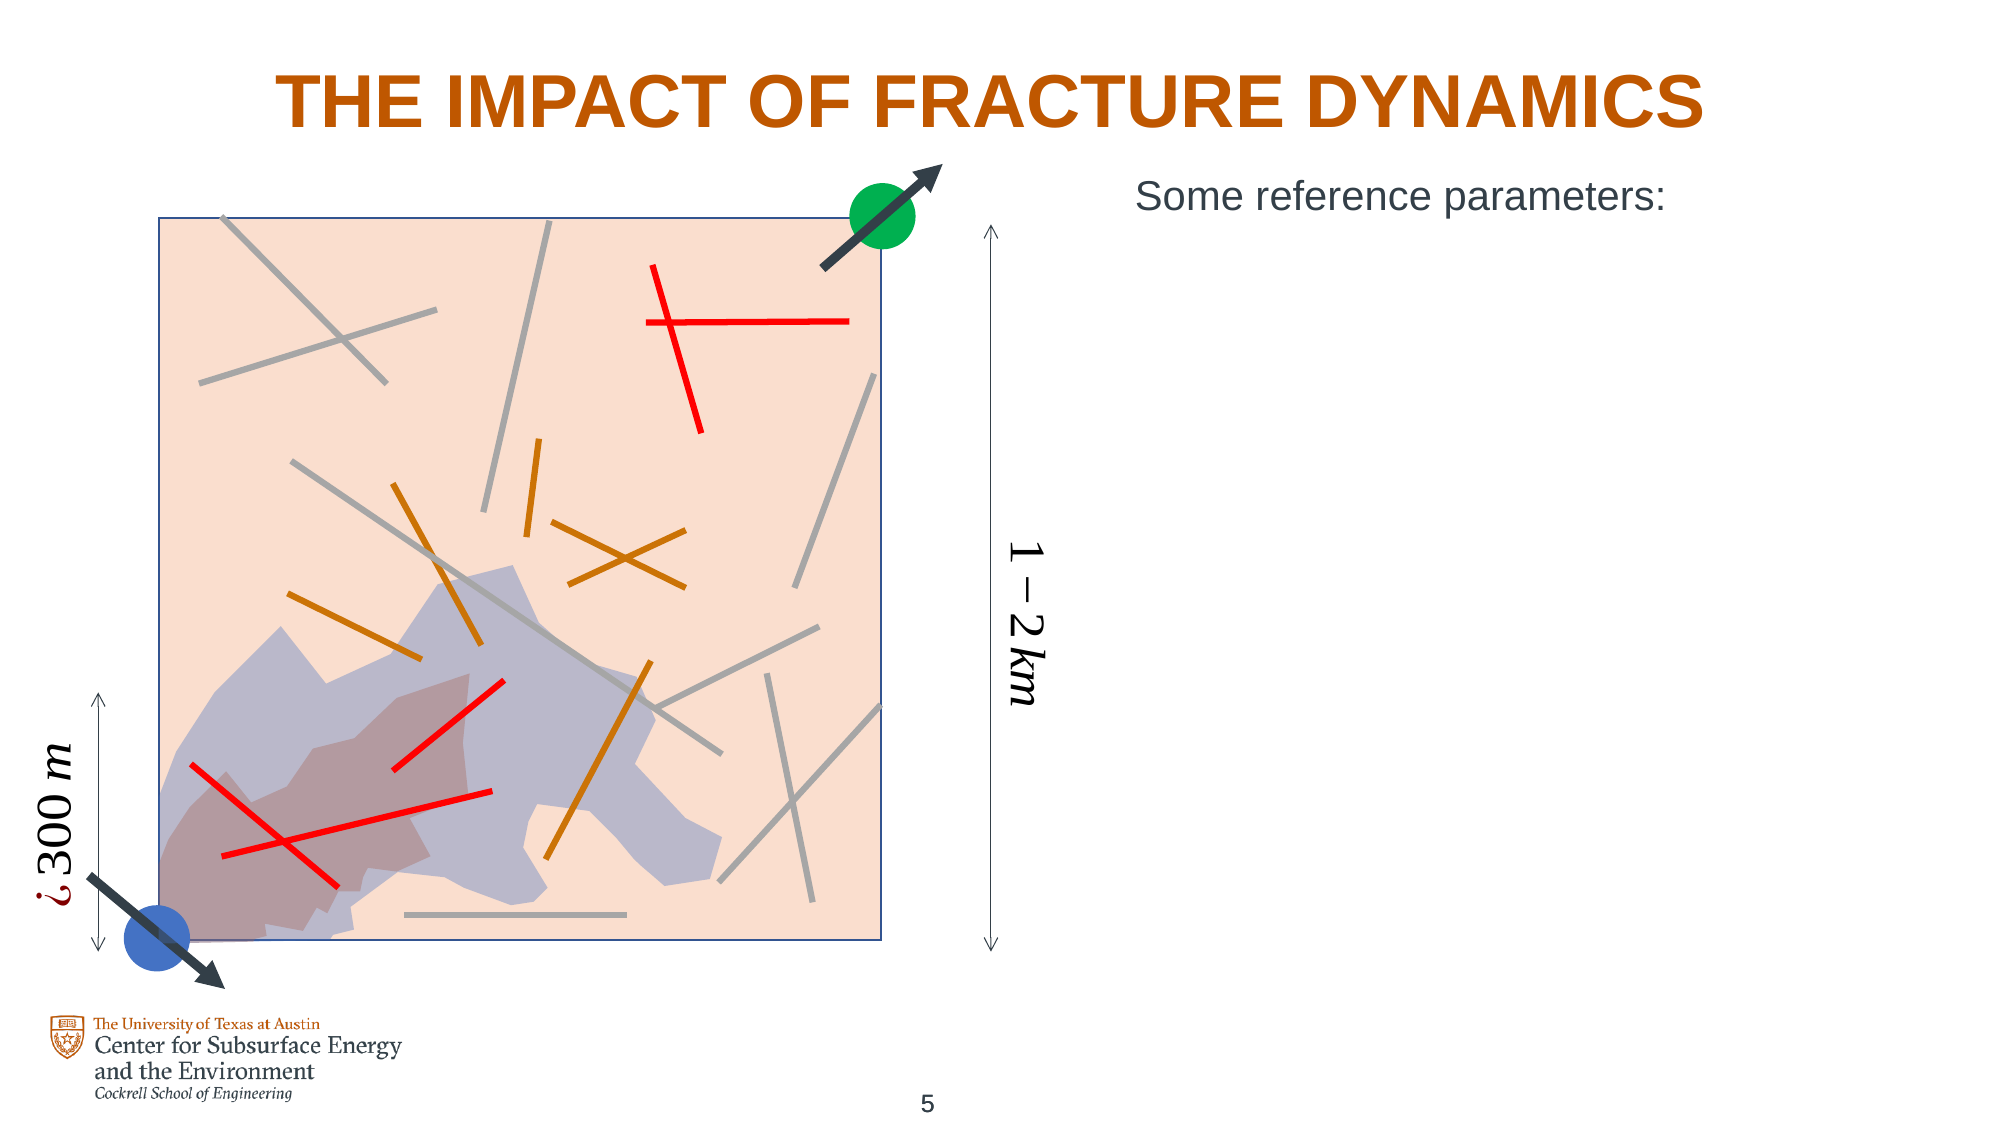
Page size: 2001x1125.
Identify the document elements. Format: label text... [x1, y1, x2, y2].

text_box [88, 163, 943, 989]
title THE IMPACT OF FRACTURE DYNAMICS [37, 44, 1945, 152]
picture [46, 1011, 406, 1106]
